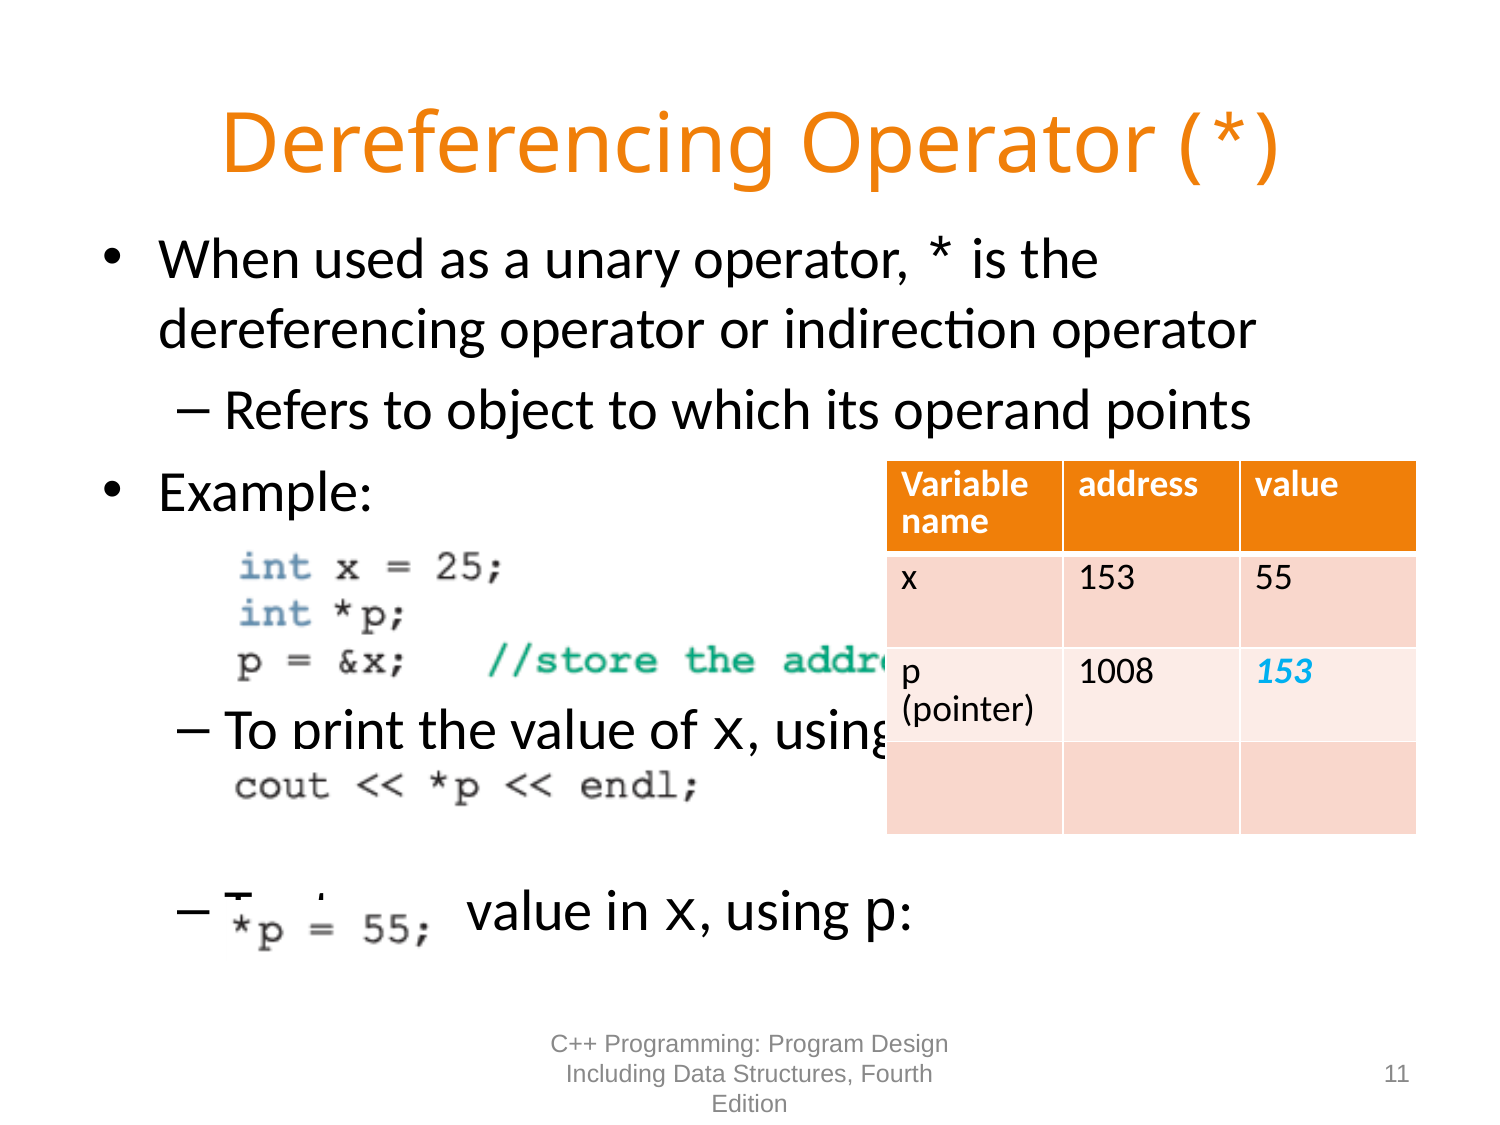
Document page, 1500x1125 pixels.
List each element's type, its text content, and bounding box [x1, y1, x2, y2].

table_cell 55 [1241, 557, 1416, 647]
table_cell 1008 [1064, 649, 1239, 741]
footer C++ Programming: Program Design Including Data Structures, Fourth Edition [512, 1063, 988, 1103]
picture [224, 899, 455, 961]
table_cell [887, 742, 1062, 834]
table_cell [1064, 742, 1239, 834]
slide_number 11 [1074, 1063, 1425, 1103]
list When used as a unary operator, * is the dereferencing operator or indirection operator Refers to object to which its operand points Example: To print the value of x, using p: To store a value in x, using p: [87, 212, 1426, 1063]
table_header value [1241, 461, 1416, 551]
table_cell [1241, 742, 1416, 834]
table_header address [1064, 461, 1239, 551]
picture [224, 749, 713, 824]
title Dereferencing Operator (*) [74, 44, 1426, 233]
table_header Variable name [887, 461, 1062, 535]
table_cell 153 [1241, 649, 1416, 741]
table_cell 153 [1234, 557, 1239, 647]
table_cell p (pointer) [887, 710, 1062, 741]
picture [224, 537, 1230, 702]
